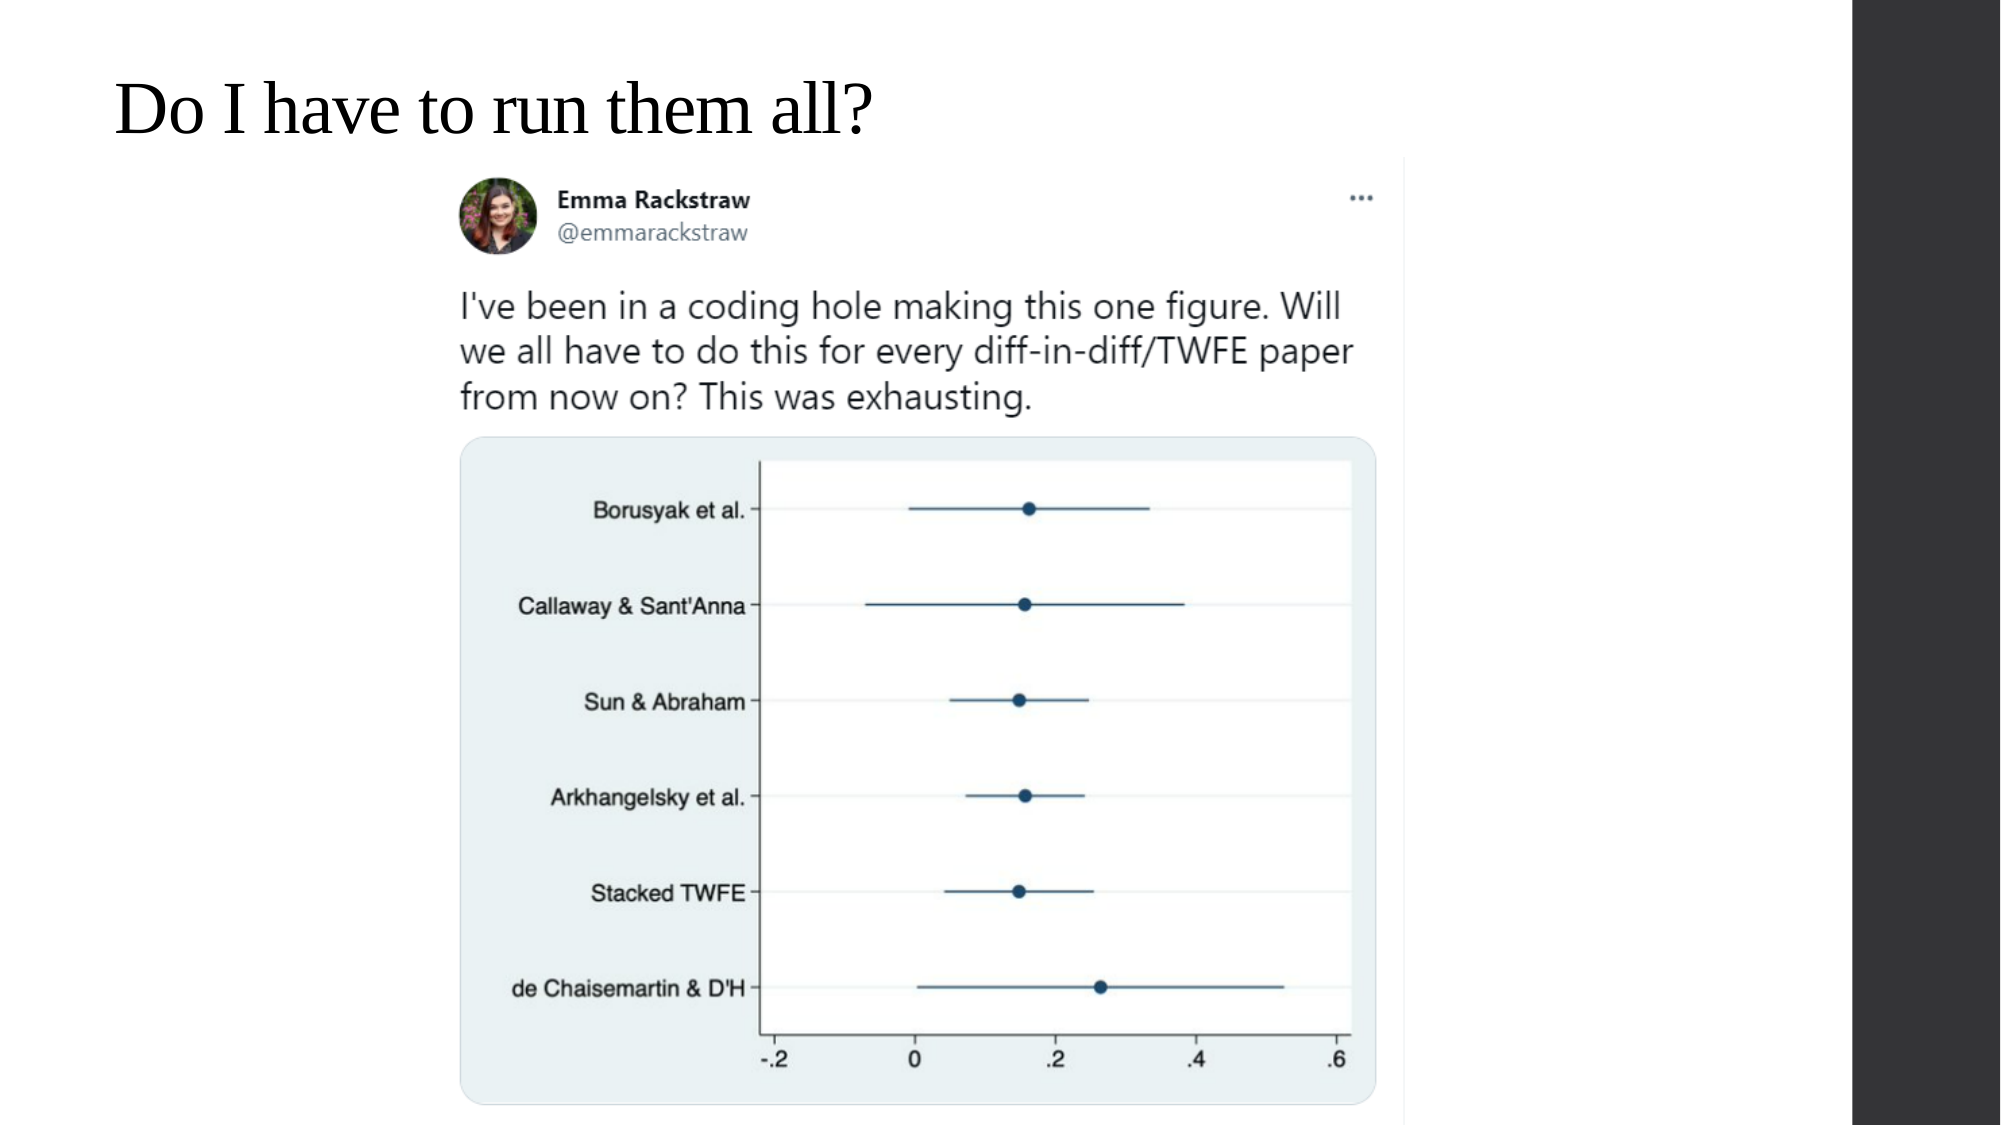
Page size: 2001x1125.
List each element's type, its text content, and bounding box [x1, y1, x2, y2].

picture [437, 157, 1413, 1125]
title Do I have to run them all? [99, 55, 1813, 158]
